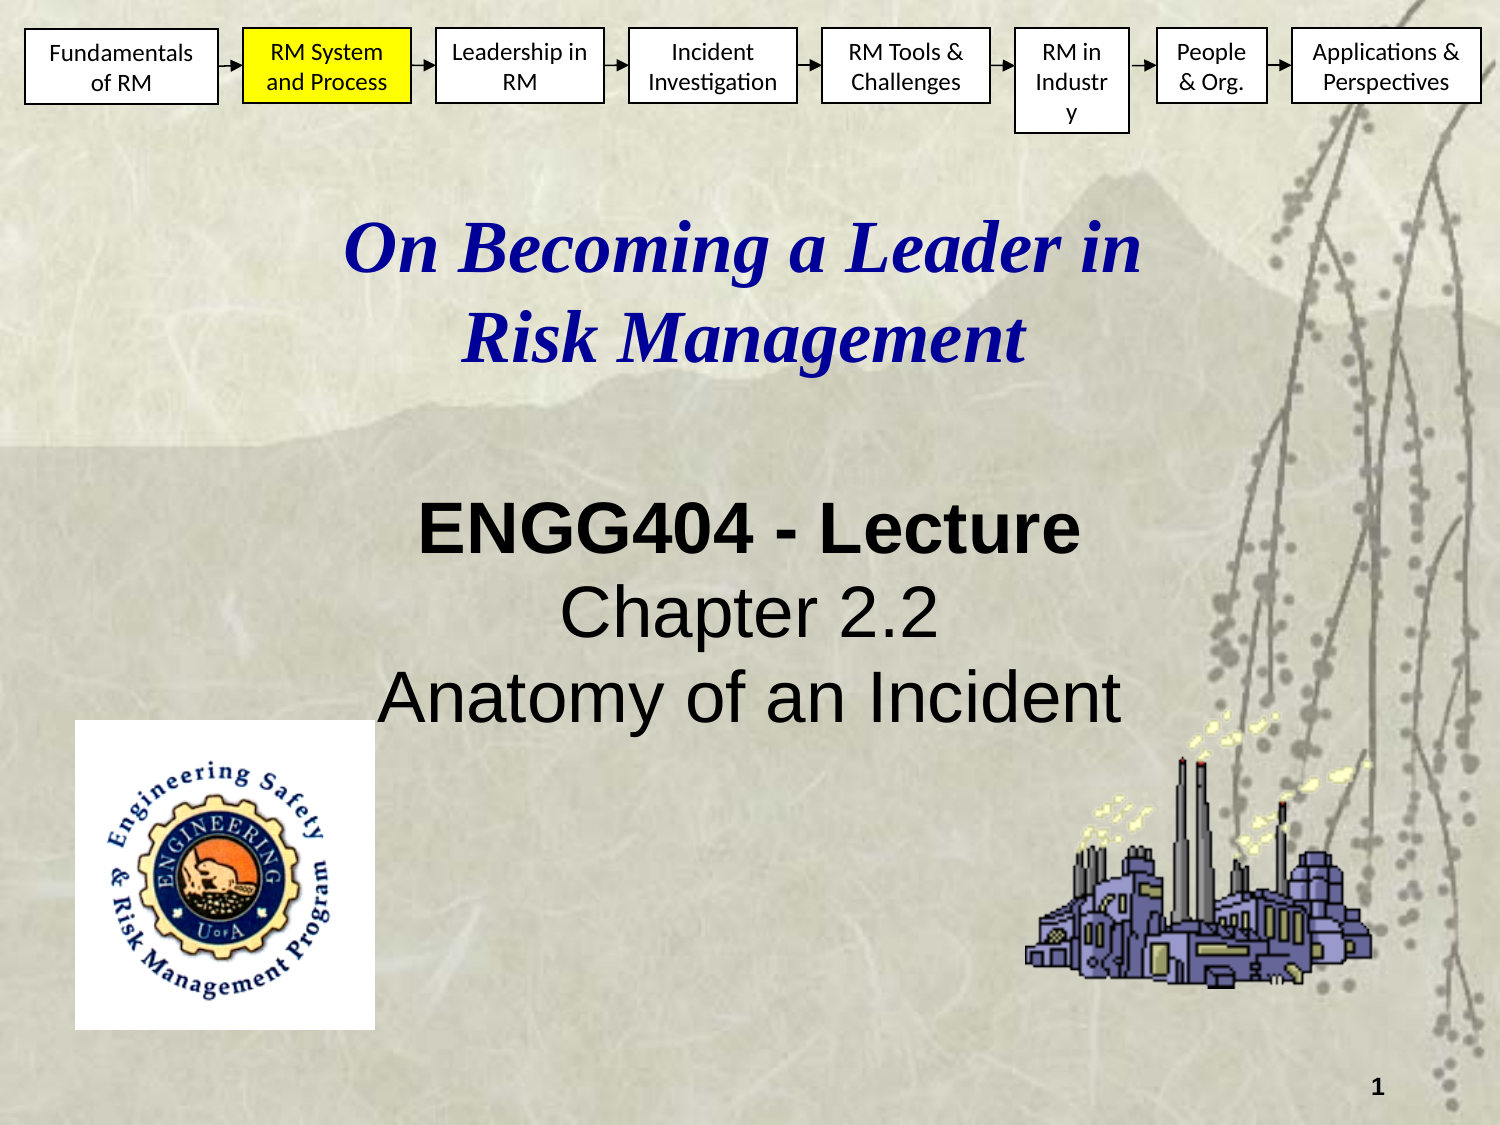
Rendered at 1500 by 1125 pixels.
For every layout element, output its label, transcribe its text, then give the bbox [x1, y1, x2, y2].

text_box RM Tools & Challenges [822, 27, 991, 103]
text_box People & Org. [1156, 27, 1267, 103]
text_box Leadership in RM [436, 27, 605, 103]
text_box Applications & Perspectives [1291, 27, 1482, 103]
text_box Fundamentals of RM [24, 28, 218, 104]
text_box Incident Investigation [629, 27, 798, 103]
title On Becoming a Leader in Risk Management [37, 174, 1450, 400]
subtitle ENGG404 - Lecture Chapter 2.2 Anatomy of an Incident [225, 387, 1275, 997]
text_box 1 [1249, 1062, 1400, 1100]
picture [0, 0, 1500, 1125]
text_box RM System and Process [242, 27, 412, 103]
text_box RM in Industry [1015, 27, 1129, 133]
